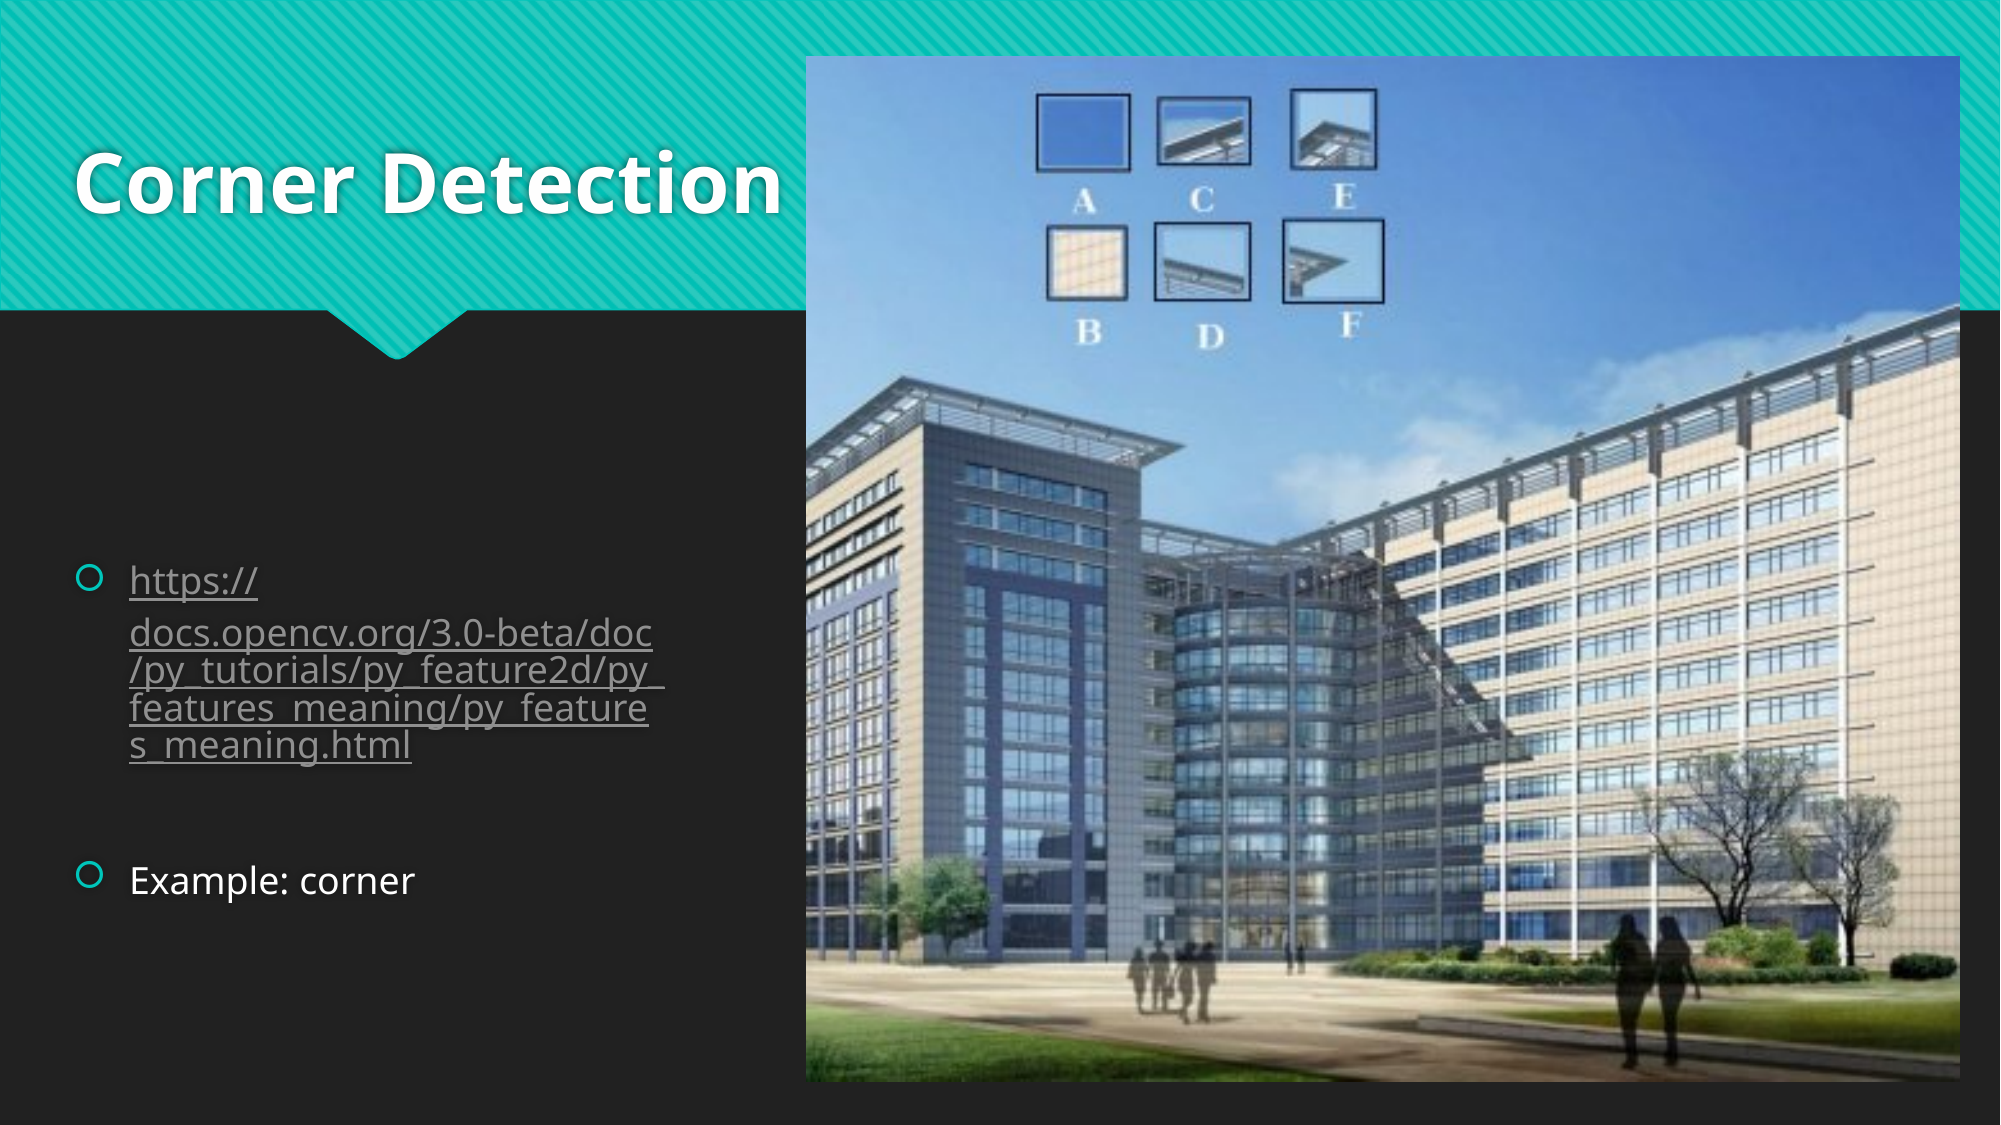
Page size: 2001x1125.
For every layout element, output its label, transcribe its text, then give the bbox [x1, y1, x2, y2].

picture [806, 56, 1960, 1082]
list https://docs.opencv.org/3.0-beta/doc/py_tutorials/py_feature2d/py_features_meaning/py_features_meaning.html Example: corner [57, 362, 681, 985]
title Corner Detection [57, 78, 806, 238]
